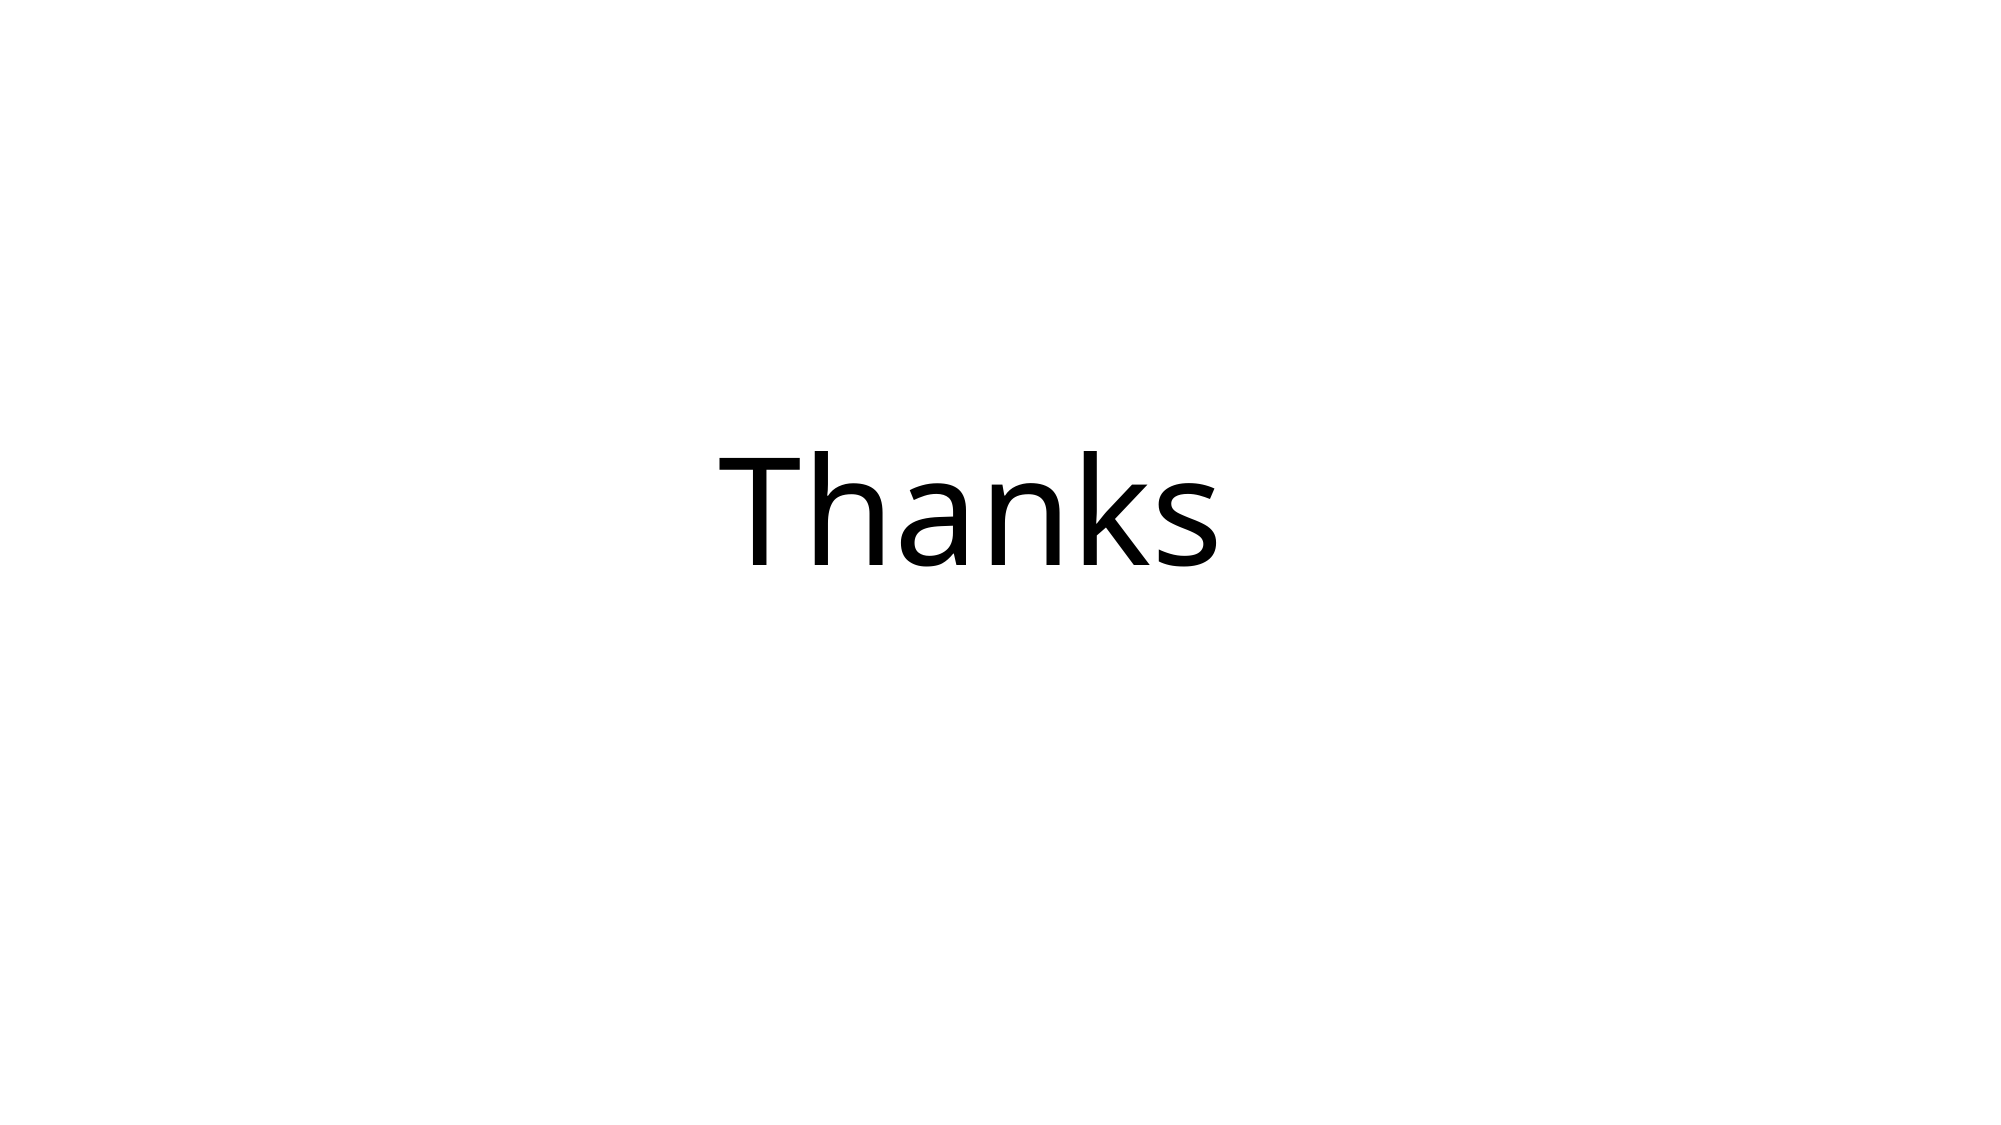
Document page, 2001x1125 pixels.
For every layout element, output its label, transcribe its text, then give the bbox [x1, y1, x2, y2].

text_box Thanks [378, 408, 1564, 603]
